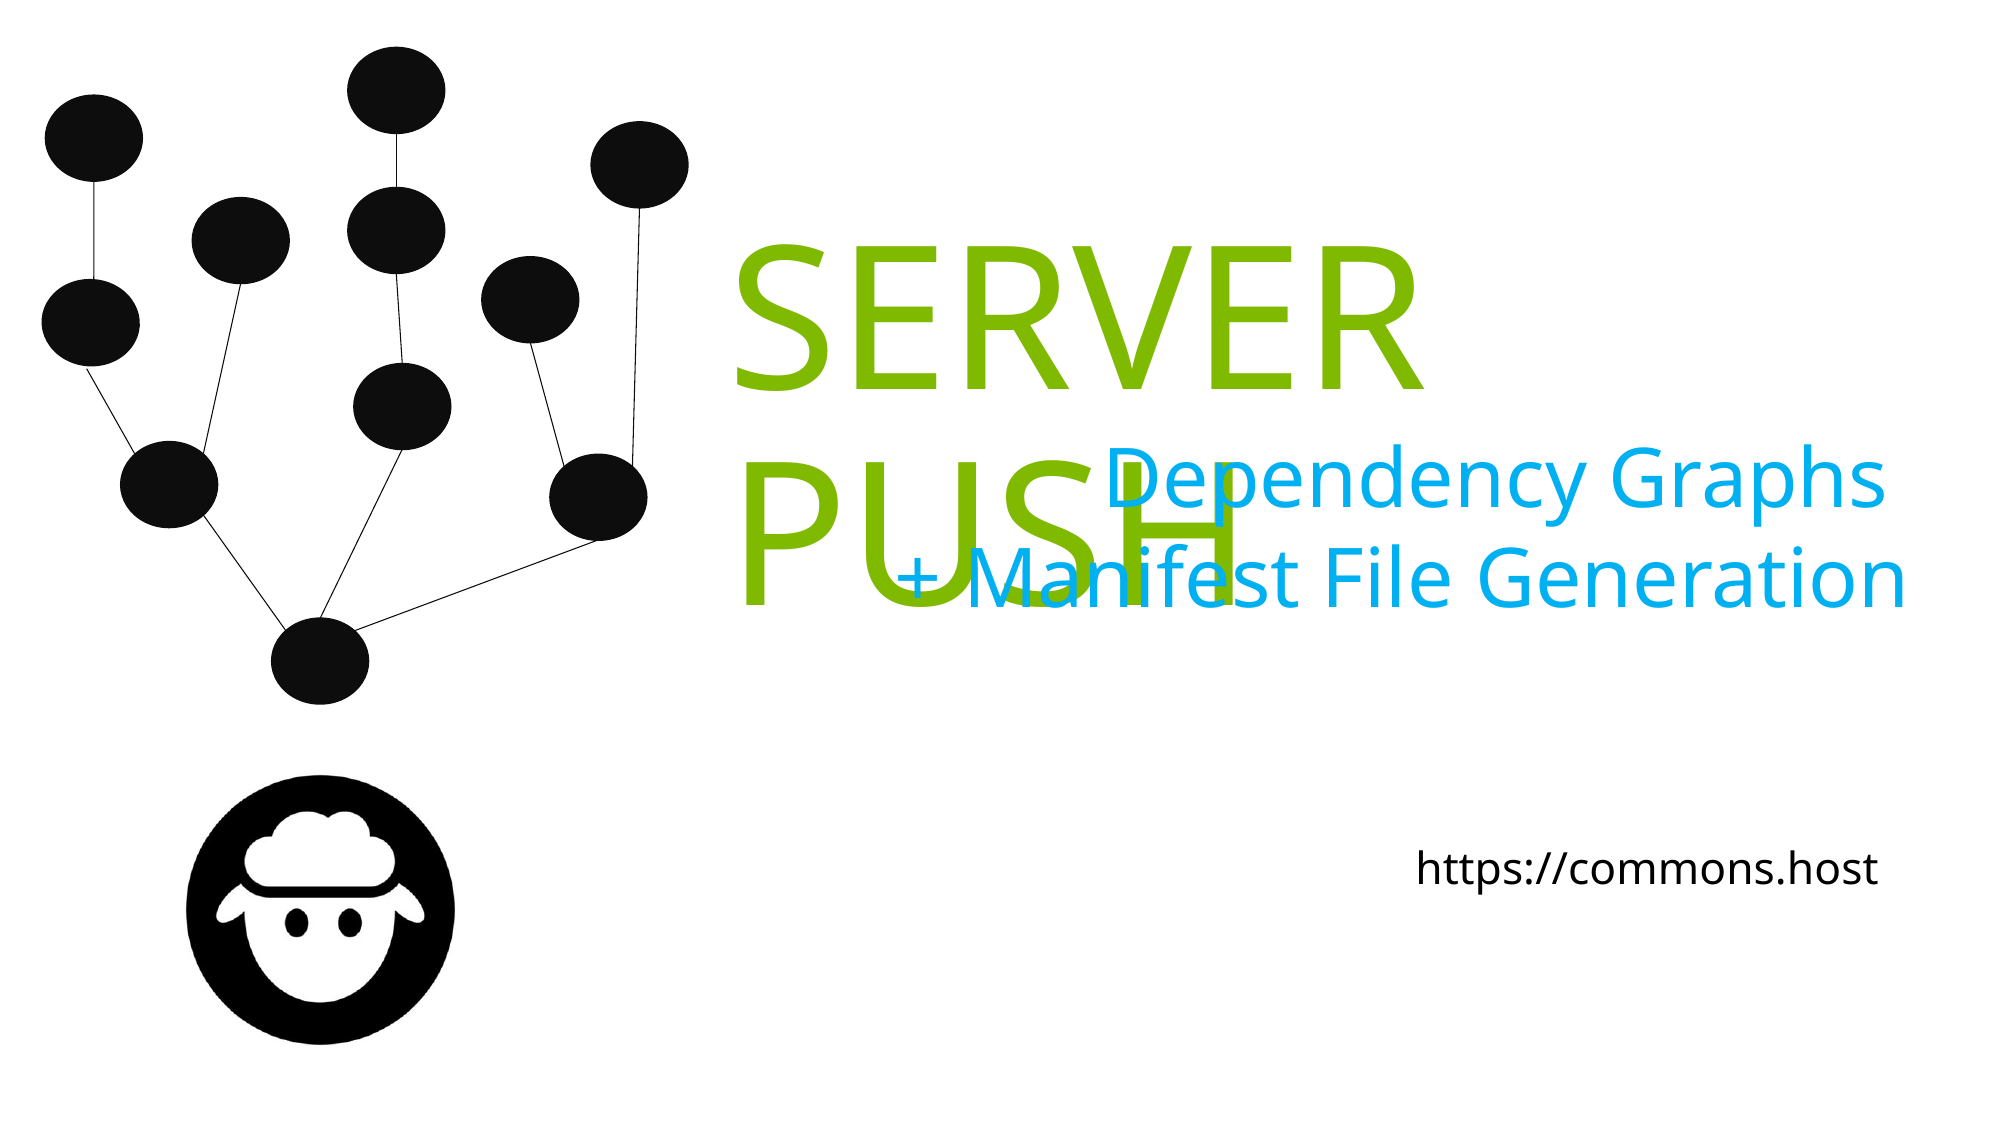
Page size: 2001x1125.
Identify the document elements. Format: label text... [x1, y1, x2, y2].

text_box [353, 362, 452, 451]
text_box [481, 256, 580, 344]
text_box [270, 617, 370, 705]
text_box [347, 186, 446, 275]
picture [169, 758, 471, 1061]
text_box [203, 283, 241, 455]
text_box https://commons.host [1396, 838, 1899, 908]
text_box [203, 514, 287, 631]
text_box [119, 440, 219, 529]
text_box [632, 207, 640, 468]
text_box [396, 273, 403, 364]
text_box Dependency Graphs + Manifest File Generation [876, 428, 1926, 649]
text_box [44, 94, 144, 182]
text_box [191, 196, 290, 285]
text_box [590, 121, 689, 209]
text_box [549, 453, 648, 541]
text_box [87, 365, 136, 455]
subtitle SERVER PUSH [712, 209, 1967, 400]
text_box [319, 449, 403, 619]
text_box [41, 278, 140, 367]
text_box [530, 342, 565, 468]
text_box [347, 46, 446, 135]
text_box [354, 539, 599, 631]
